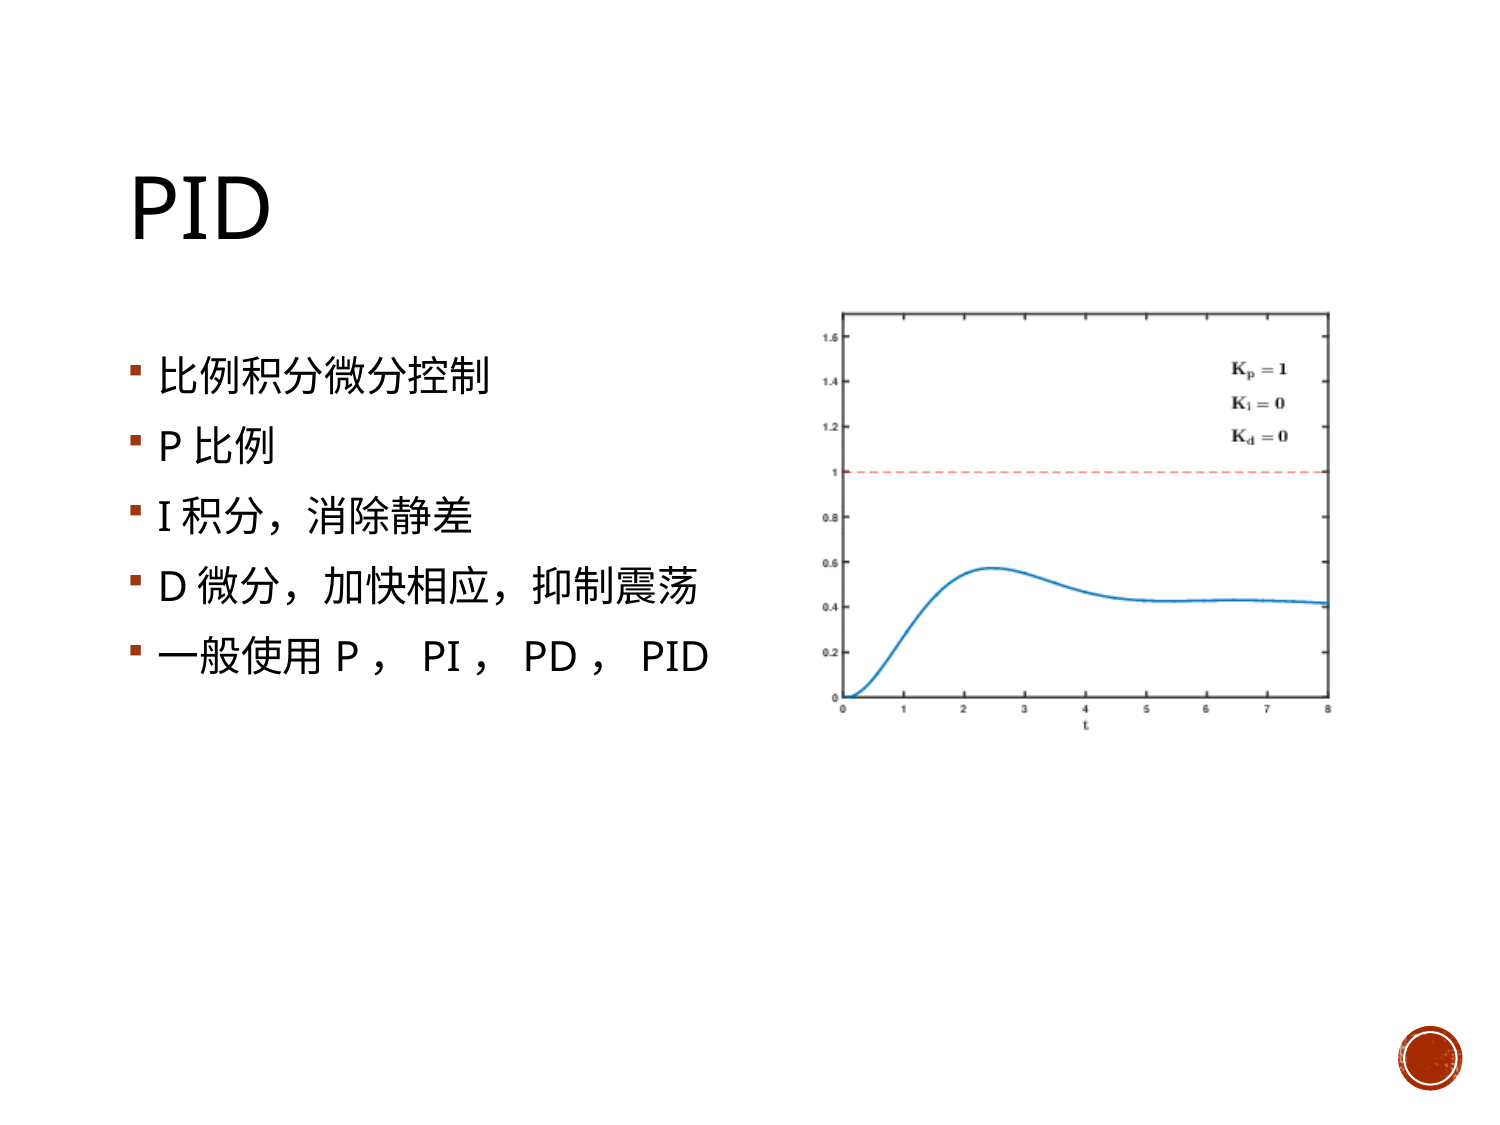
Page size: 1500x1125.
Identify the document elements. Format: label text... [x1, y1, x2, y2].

title PID [112, 79, 1388, 344]
list 比例积分微分控制 P比例 I积分，消除静差 D微分，加快相应，抑制震荡 一般使用P，PI，PD，PID [112, 348, 1388, 1013]
picture [762, 279, 1388, 749]
